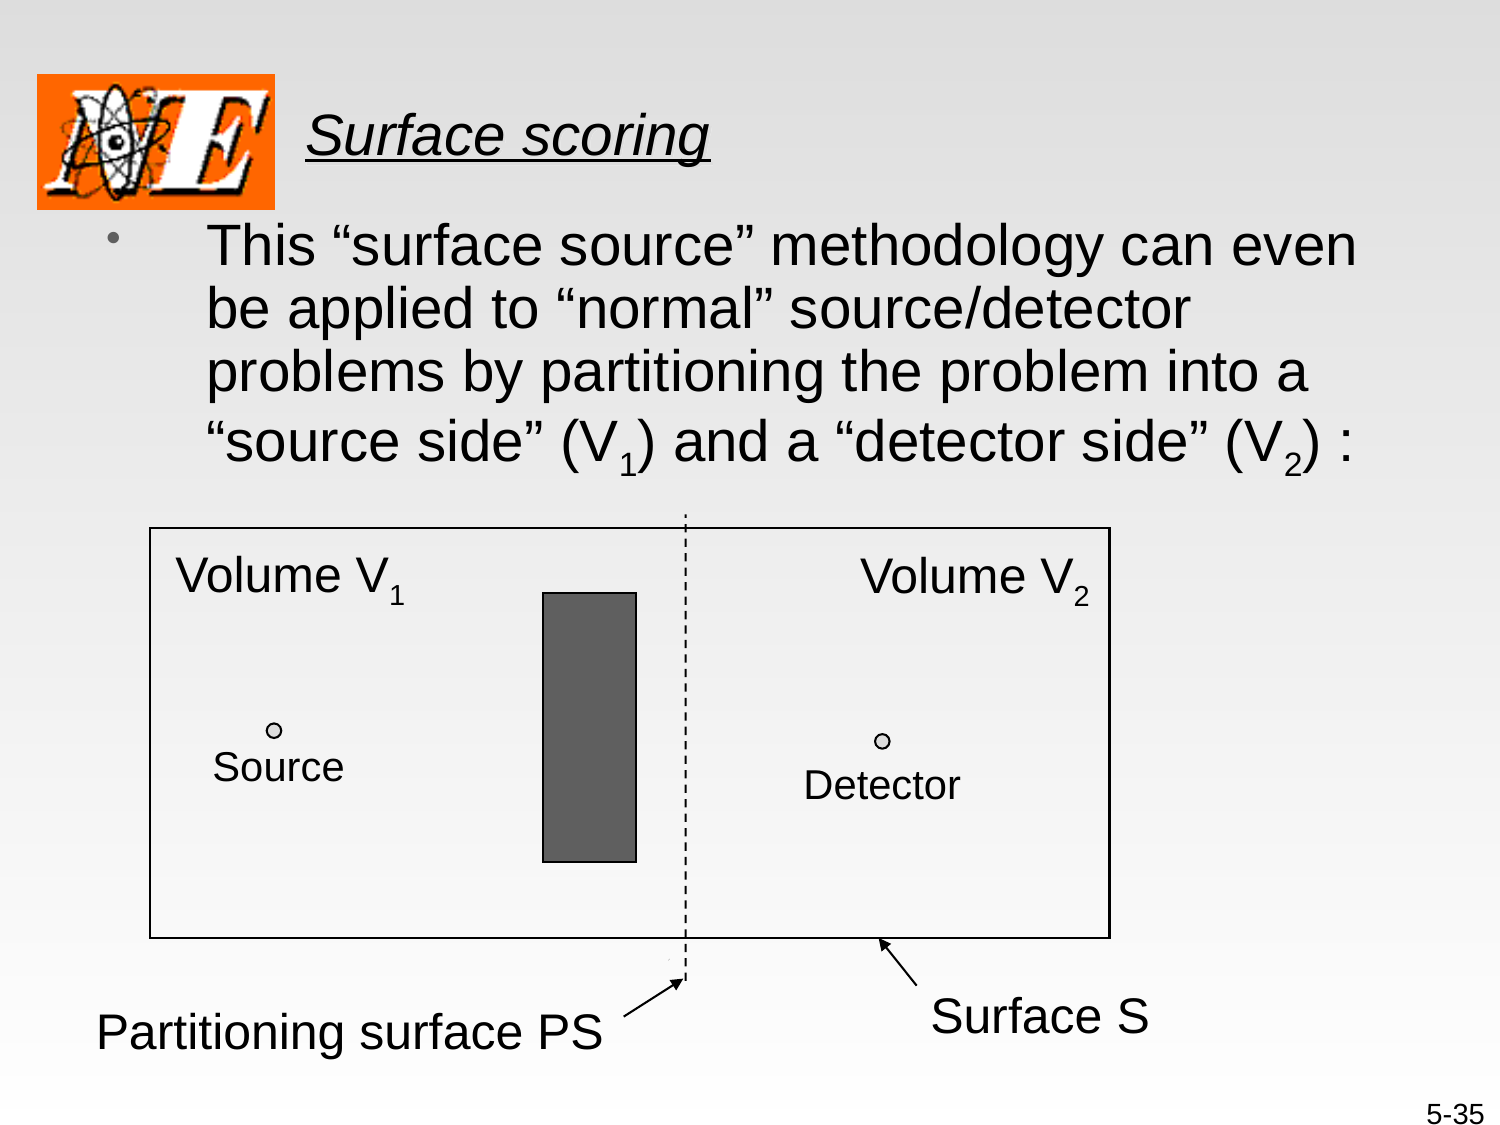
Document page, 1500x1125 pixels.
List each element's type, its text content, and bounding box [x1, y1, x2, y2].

text_box [878, 937, 917, 986]
text_box Partitioning surface PS [80, 992, 619, 1068]
text_box [875, 734, 890, 749]
text_box [266, 723, 282, 732]
text_box Detector [788, 750, 977, 816]
text_box Source [197, 732, 360, 798]
picture [37, 74, 275, 210]
text_box Surface S [915, 975, 1165, 1051]
text_box [542, 592, 636, 862]
text_box [149, 528, 1110, 938]
list This “surface source” methodology can even be applied to “normal” source/detector problems by partitioning the problem into a “source side” (V1) and a “detector side” (V2) : [90, 207, 1400, 282]
text_box Volume V2 [845, 536, 1105, 620]
slide_number 5-35 [1187, 1087, 1500, 1125]
text_box Volume V1 [160, 535, 421, 619]
title Surface scoring [289, 38, 1466, 226]
text_box [623, 978, 684, 1017]
